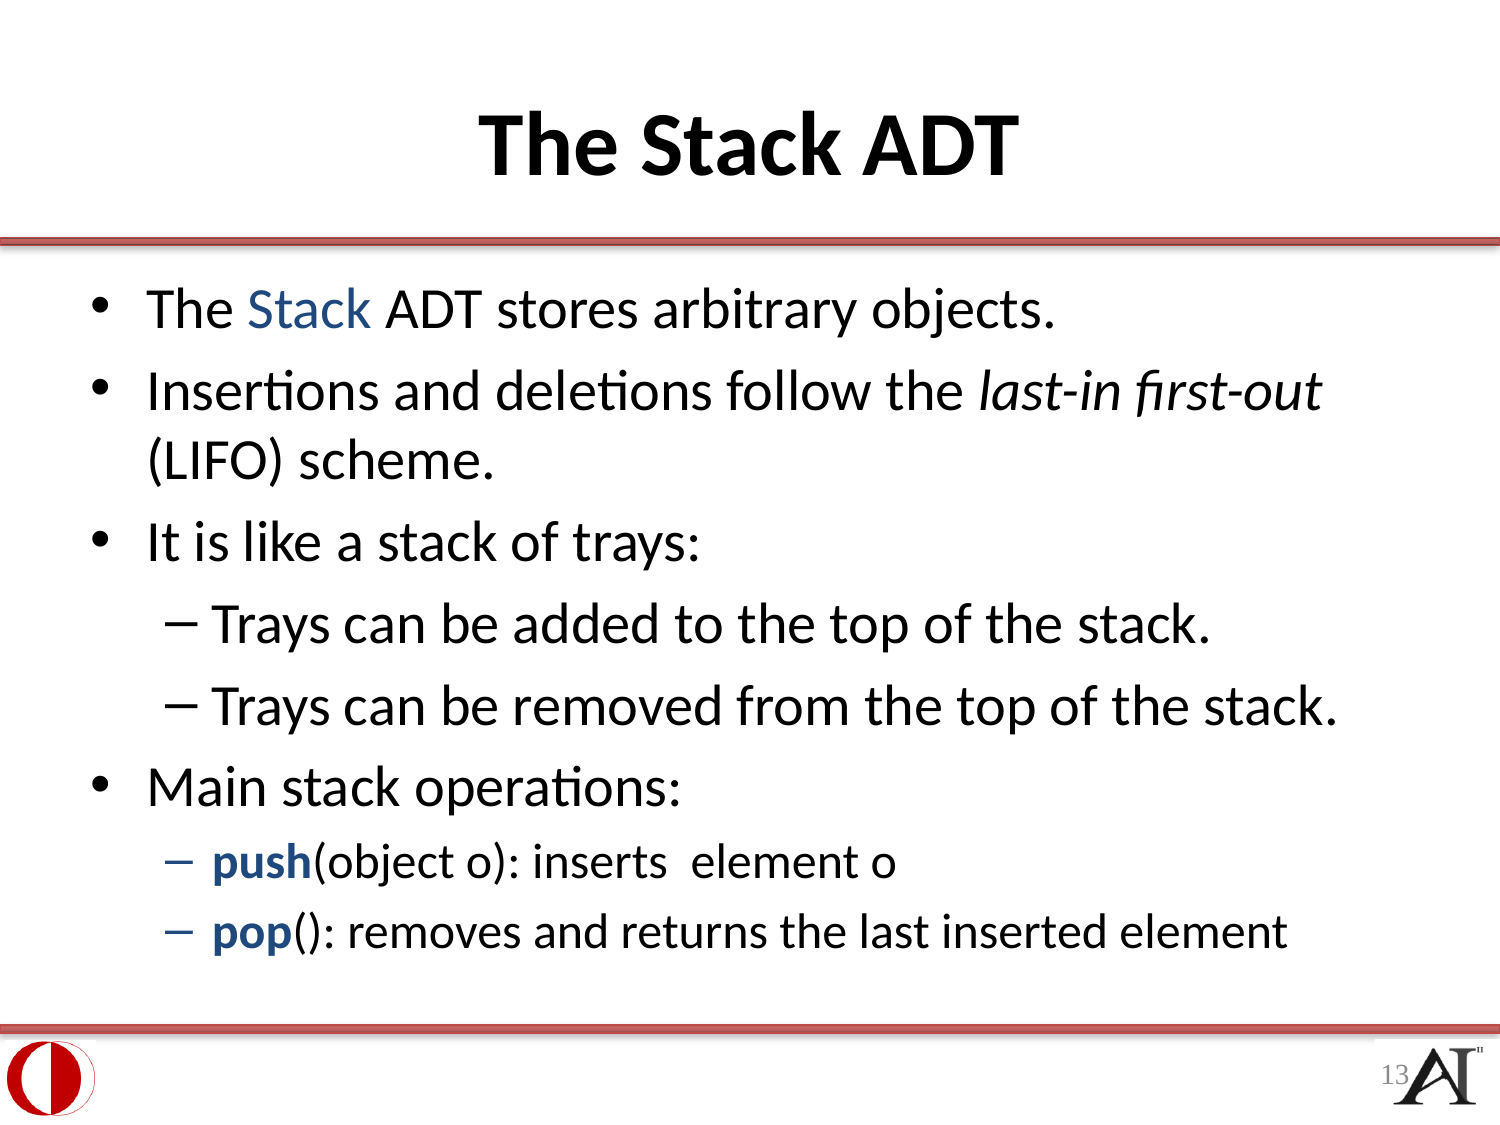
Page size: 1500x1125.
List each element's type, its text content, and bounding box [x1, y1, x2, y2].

list The Stack ADT stores arbitrary objects. Insertions and deletions follow the last-in first-out (LIFO) scheme. It is like a stack of trays: Trays can be added to the top of the stack. Trays can be removed from the top of the stack. Main stack operations: push(object o): inserts element o pop(): removes and returns the last inserted element [75, 262, 1425, 1005]
picture [1374, 1039, 1500, 1110]
title The Stack ADT [75, 45, 1425, 233]
picture [5, 1040, 96, 1116]
slide_number 13 [1074, 1042, 1425, 1103]
